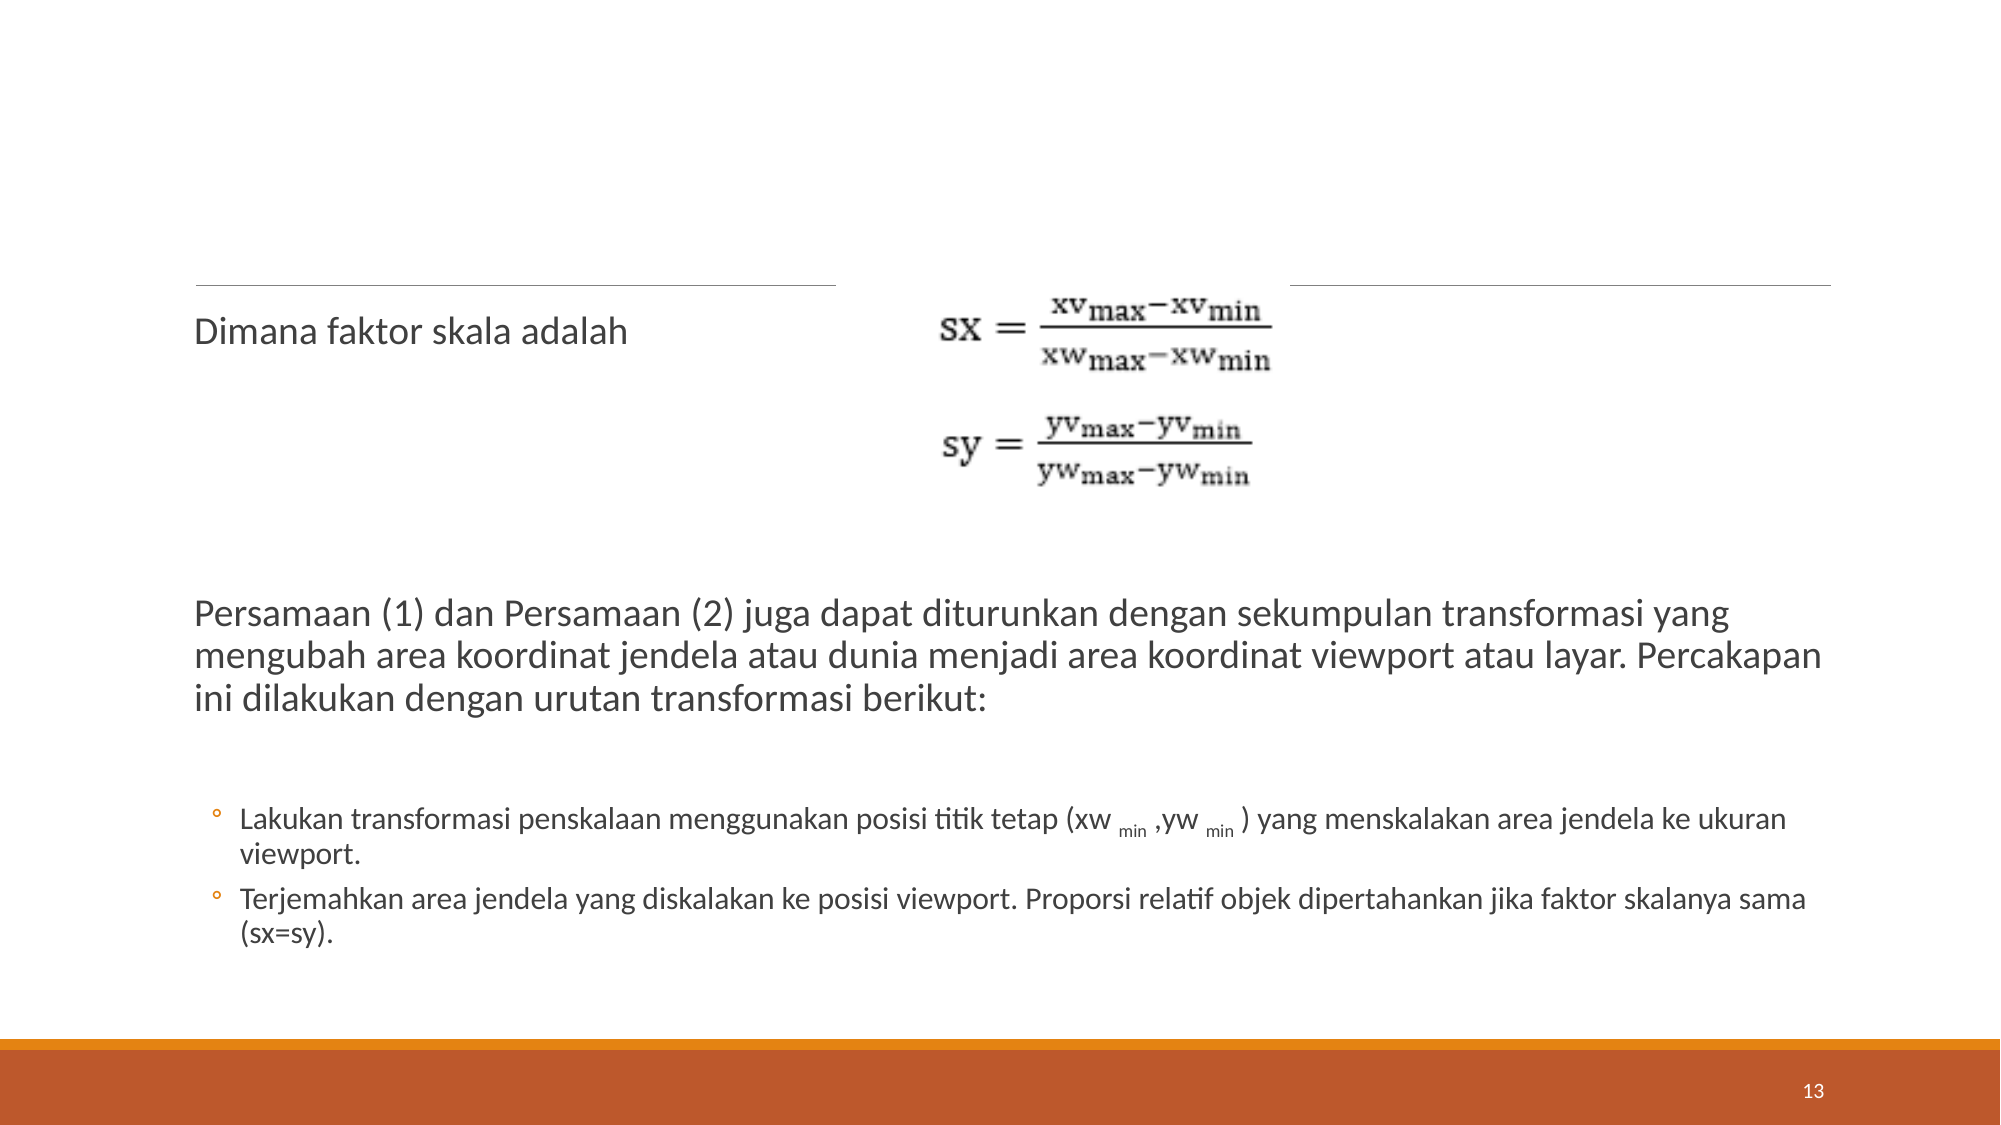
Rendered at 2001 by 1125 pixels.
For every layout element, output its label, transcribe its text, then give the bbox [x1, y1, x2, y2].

list Dimana faktor skala adalah Persamaan (1) dan Persamaan (2) juga dapat diturunkan dengan sekumpulan transformasi yang mengubah area koordinat jendela atau dunia menjadi area koordinat viewport atau layar. Percakapan ini dilakukan dengan urutan transformasi berikut: Lakukan transformasi penskalaan menggunakan posisi titik tetap (xw min ,yw min ) yang menskalakan area jendela ke ukuran viewport. Terjemahkan area jendela yang diskalakan ke posisi viewport. Proporsi relatif objek dipertahankan jika faktor skalanya sama (sx=sy). [180, 302, 1830, 963]
picture [836, 276, 1290, 514]
slide_number 13 [1624, 1059, 1840, 1120]
